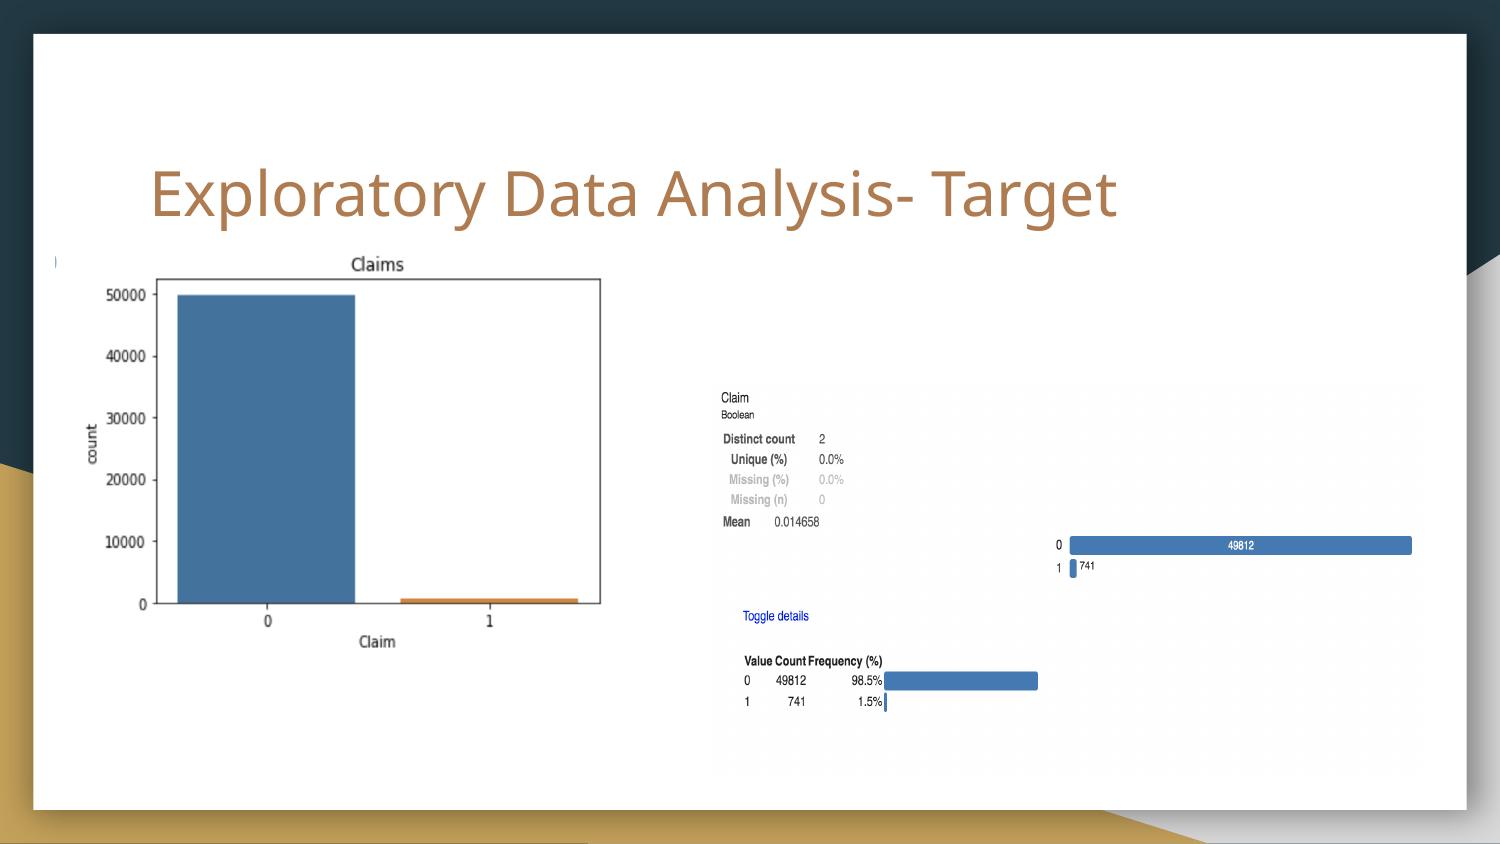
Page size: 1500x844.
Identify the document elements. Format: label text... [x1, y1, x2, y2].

picture [55, 238, 1422, 774]
title Exploratory Data Analysis- Target variable [134, 138, 1366, 296]
